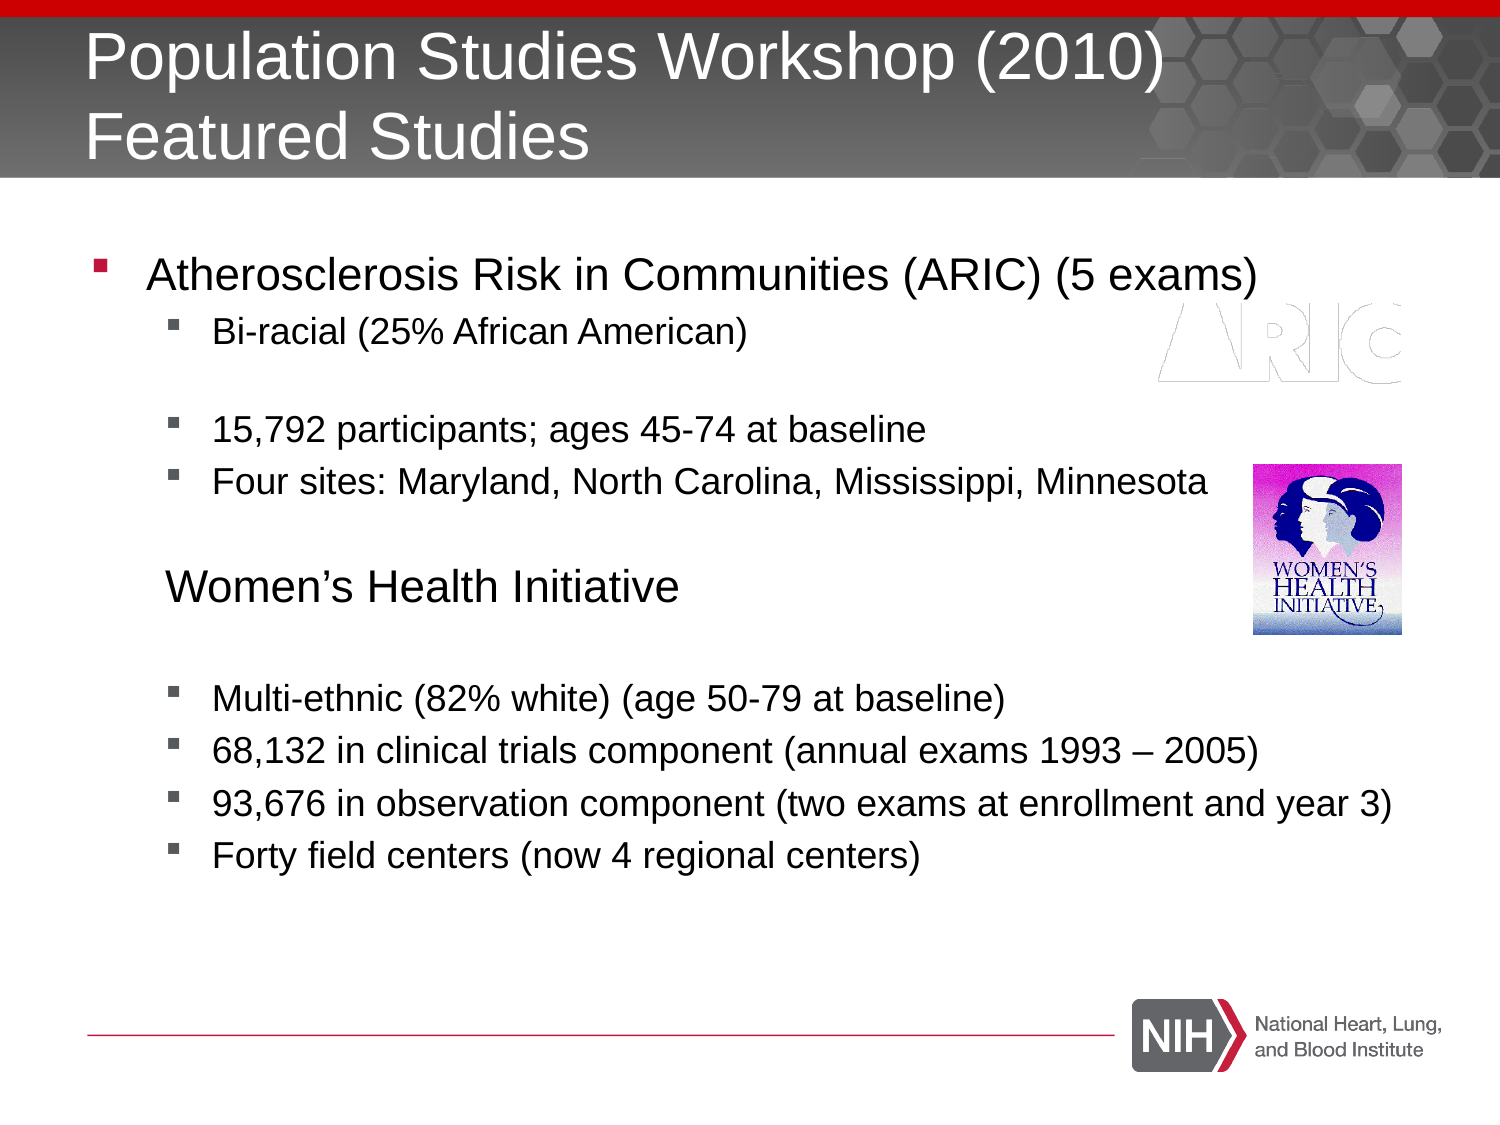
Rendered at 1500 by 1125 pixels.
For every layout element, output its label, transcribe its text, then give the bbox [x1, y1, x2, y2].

title Population Studies Workshop (2010) Featured Studies [68, 23, 1431, 163]
picture [1132, 999, 1441, 1072]
picture [1157, 302, 1403, 387]
picture [1253, 463, 1403, 635]
picture [0, 18, 1500, 178]
list Atherosclerosis Risk in Communities (ARIC) (5 exams) Bi-racial (25% African American) 15,792 participants; ages 45-74 at baseline Four sites: Maryland, North Carolina, Mississippi, Minnesota Women’s Health Initiative Multi-ethnic (82% white) (age 50-79 at baseline) 68,132 in clinical trials component (annual exams 1993 – 2005) 93,676 in observation component (two exams at enrollment and year 3) Forty field centers (now 4 regional centers) [75, 237, 1425, 980]
